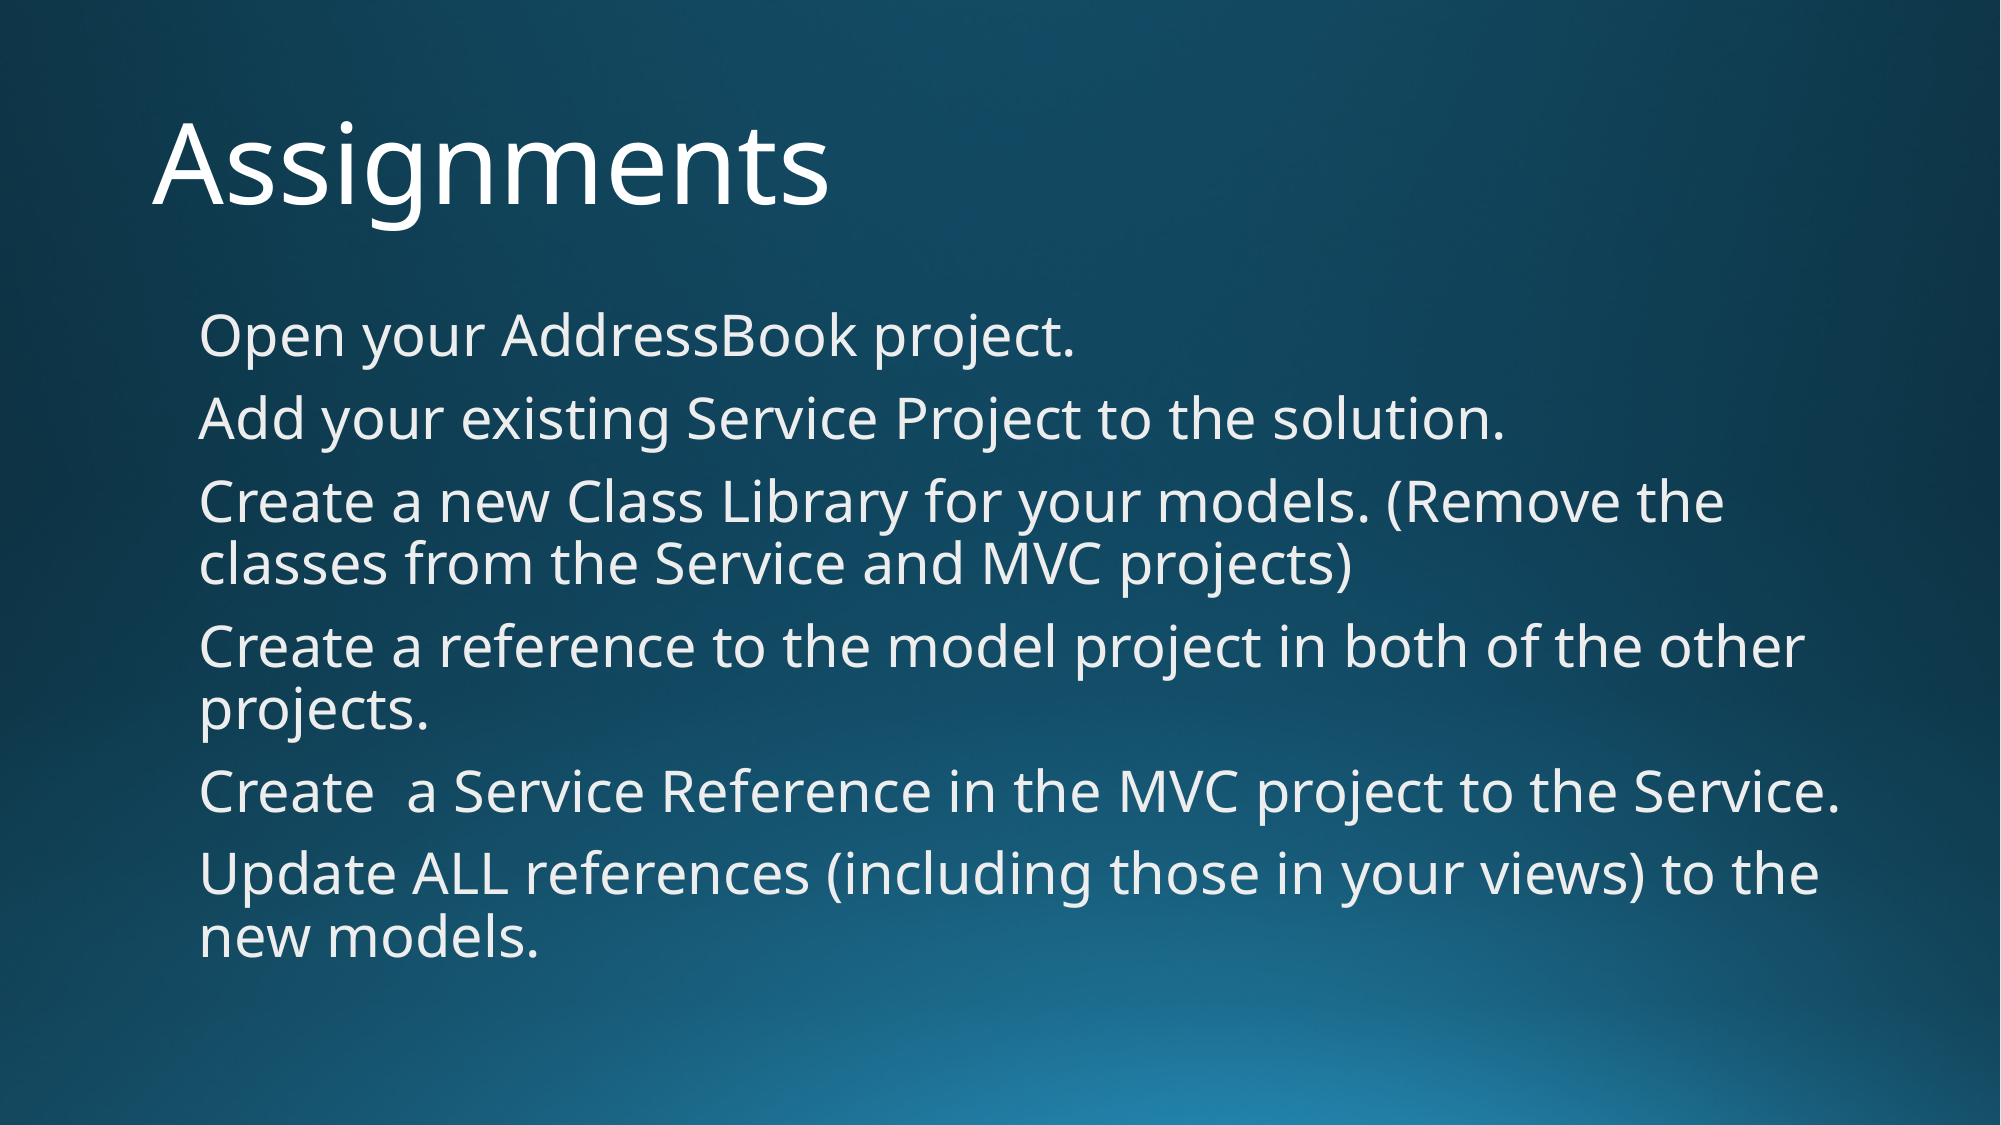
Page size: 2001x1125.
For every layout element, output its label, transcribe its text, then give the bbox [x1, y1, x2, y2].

title Assignments [137, 59, 1863, 278]
picture [0, 0, 2001, 1125]
list Open your AddressBook project. Add your existing Service Project to the solution. Create a new Class Library for your models. (Remove the classes from the Service and MVC projects) Create a reference to the model project in both of the other projects. Create a Service Reference in the MVC project to the Service. Update ALL references (including those in your views) to the new models. [183, 299, 1863, 1043]
